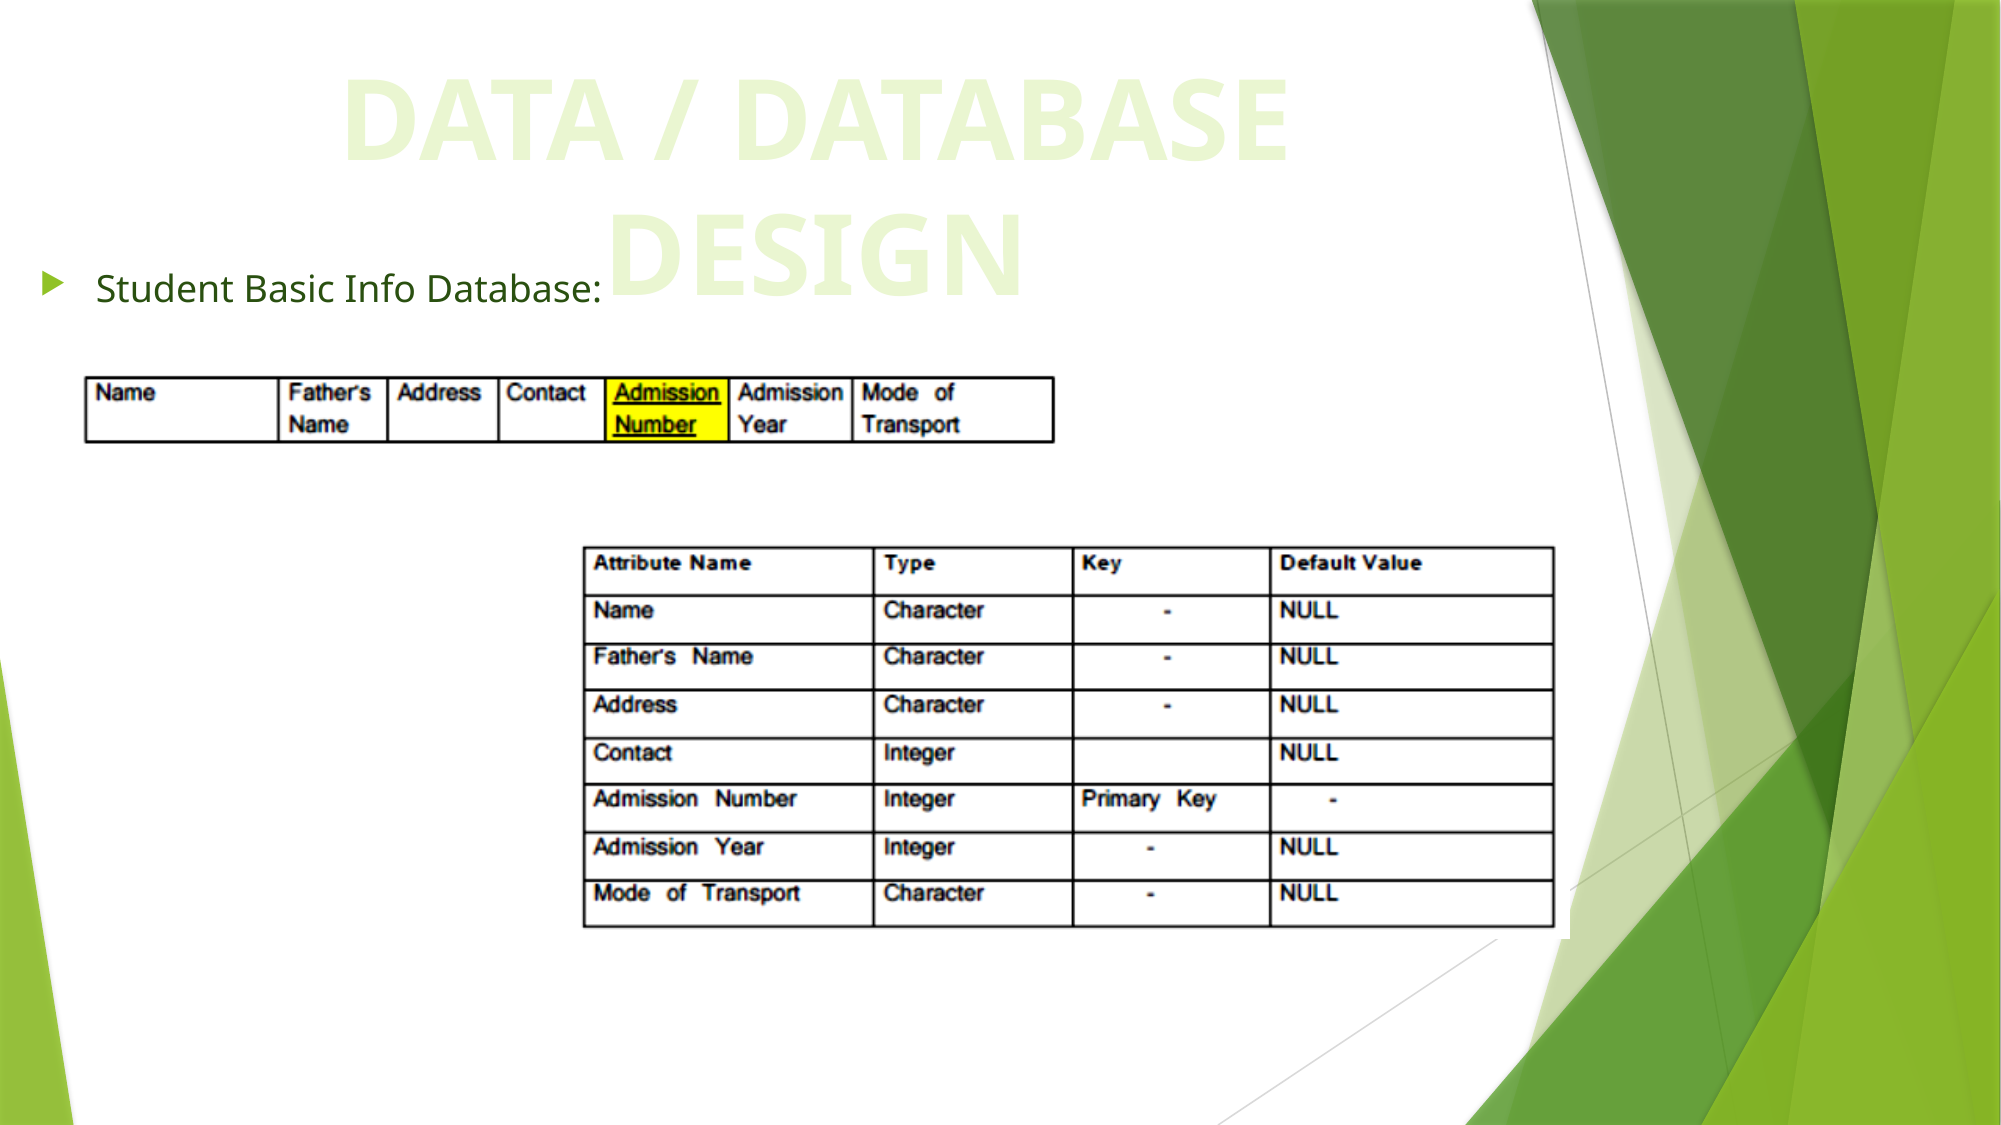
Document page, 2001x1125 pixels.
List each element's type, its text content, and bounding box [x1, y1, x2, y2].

list Student Basic Info Database: [24, 257, 1236, 335]
title DATA / DATABASE DESIGN [111, 40, 1522, 258]
picture [80, 362, 1074, 464]
picture [576, 527, 1570, 940]
